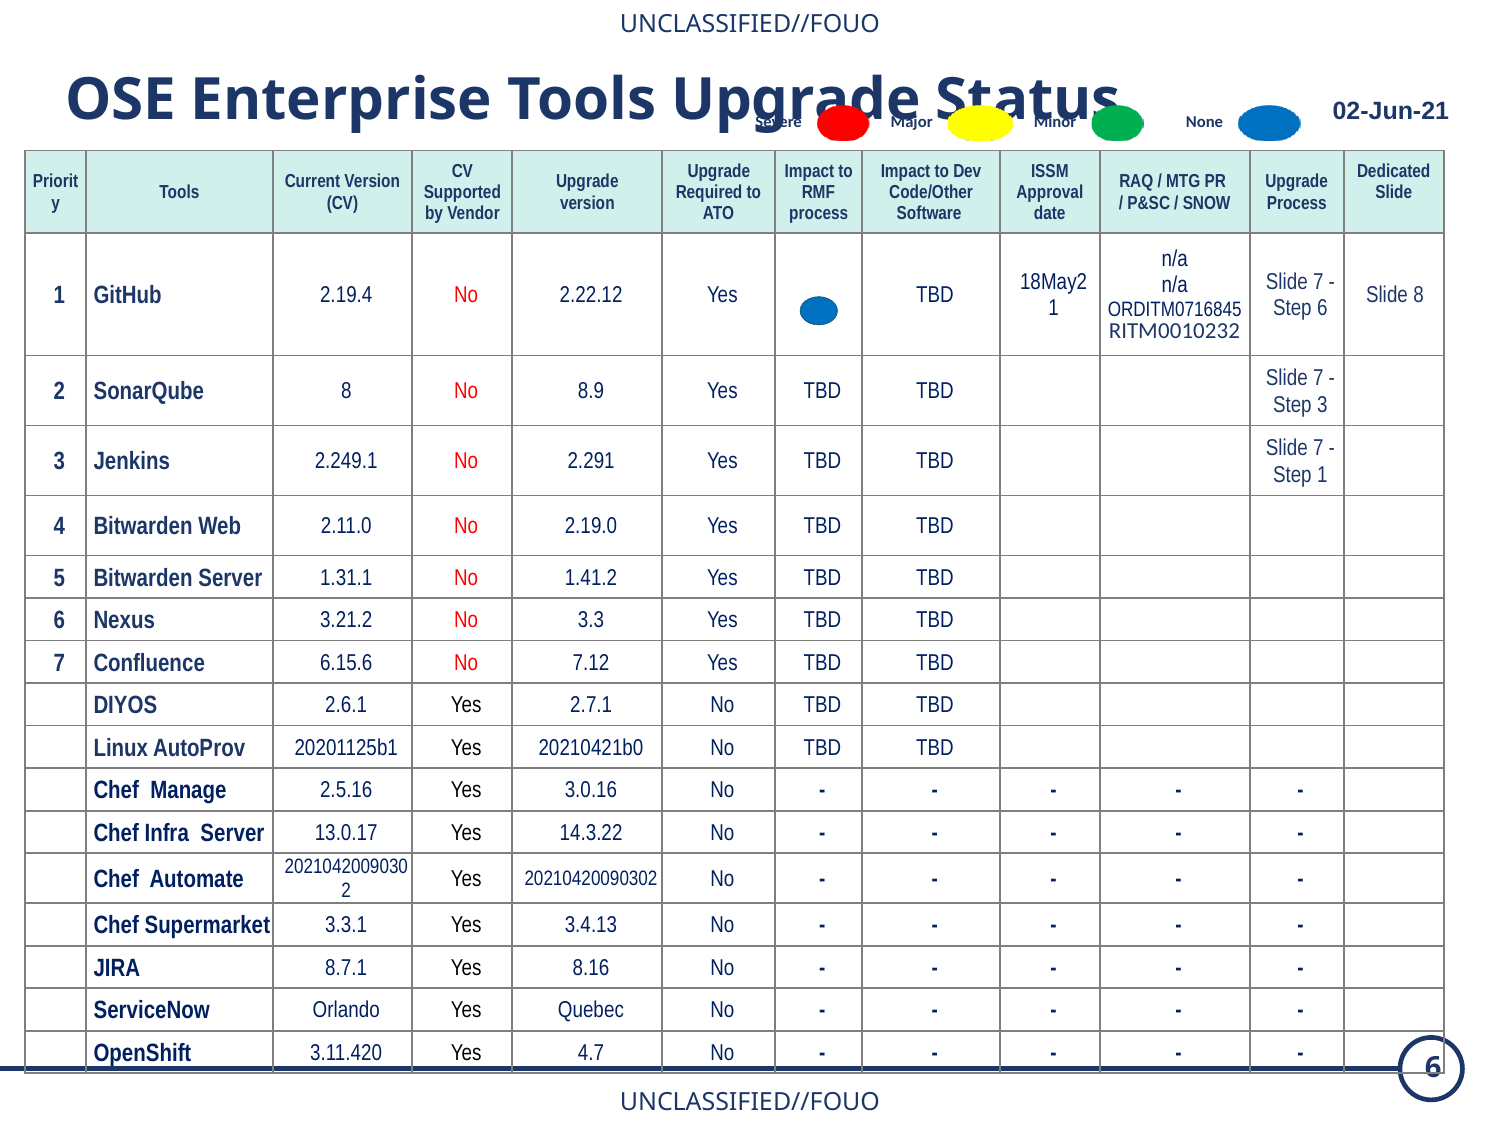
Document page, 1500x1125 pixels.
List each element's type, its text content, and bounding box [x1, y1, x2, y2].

table_cell [1345, 947, 1443, 987]
table_cell Slide 8 [1345, 234, 1443, 355]
table_cell TBD [776, 641, 861, 682]
table_cell - [1001, 812, 1099, 852]
table_cell Yes [663, 426, 774, 495]
table_cell TBD [863, 426, 999, 495]
table_cell - [776, 854, 861, 902]
table_header Priority [26, 151, 85, 232]
table_cell Bitwarden Server [87, 556, 272, 597]
table_cell [1101, 684, 1249, 725]
table_cell [1345, 356, 1443, 425]
table_header [1238, 106, 1301, 140]
table_cell - [1001, 947, 1099, 987]
table_cell 8.9 [513, 356, 661, 425]
table_cell [1101, 641, 1249, 682]
table_cell No [413, 641, 511, 682]
table_cell [1345, 556, 1443, 597]
table_cell - [1251, 812, 1343, 852]
table_cell [1001, 726, 1099, 767]
table_cell No [413, 599, 511, 640]
table_cell No [663, 726, 774, 767]
table_cell [1001, 684, 1099, 725]
table_cell No [413, 356, 511, 425]
table_cell [1251, 726, 1343, 767]
table_cell 1.31.1 [274, 556, 411, 597]
table_cell - [776, 904, 861, 945]
table_cell 3 [26, 426, 85, 495]
table_cell - [1251, 989, 1343, 1030]
table_cell [1345, 599, 1443, 640]
table_cell - [776, 989, 861, 1030]
table_cell [26, 684, 85, 725]
table_header CV Supported by Vendor [413, 151, 511, 232]
table_cell 18May21 [1001, 234, 1099, 355]
table_cell [1345, 904, 1443, 945]
table_header None [1144, 106, 1238, 140]
table_cell Chef Manage [87, 769, 272, 810]
table_header [948, 106, 1013, 140]
table_cell [1101, 556, 1249, 597]
table_cell 4.7 [513, 1032, 661, 1072]
table_cell - [1251, 769, 1343, 810]
table_cell - [863, 904, 999, 945]
table_cell Yes [413, 684, 511, 725]
table_cell Yes [413, 904, 511, 945]
table_cell [1101, 726, 1249, 767]
table_cell 2.11.0 [274, 496, 411, 555]
table_header Upgrade version [513, 151, 661, 232]
table_header Upgrade Process [1251, 151, 1343, 232]
table_cell TBD [863, 684, 999, 725]
table_cell Yes [663, 356, 774, 425]
table_cell TBD [776, 356, 861, 425]
table_cell 7 [26, 641, 85, 682]
table_cell 20210420090302 [513, 854, 661, 902]
table_cell - [863, 1032, 999, 1072]
table_cell [1251, 684, 1343, 725]
table_cell Yes [413, 769, 511, 810]
table_cell [26, 947, 85, 987]
list OSE Enterprise Tools Upgrade Status [50, 50, 1440, 150]
table_cell - [1251, 947, 1343, 987]
table_cell [1345, 426, 1443, 495]
table_cell [1001, 426, 1099, 495]
table_cell No [663, 1032, 774, 1072]
slide_number 6 [1378, 1043, 1488, 1094]
table_cell - [1001, 769, 1099, 810]
table_header Severe [725, 106, 817, 140]
table_cell 3.0.16 [513, 769, 661, 810]
table_cell - [776, 947, 861, 987]
table_cell 3.3 [513, 599, 661, 640]
table_cell Chef Infra Server [87, 812, 272, 852]
table_cell SonarQube [87, 356, 272, 425]
text_box 02-Jun-21 [1137, 87, 1465, 133]
table_cell [1345, 684, 1443, 725]
table_cell 7.12 [513, 641, 661, 682]
table_cell No [663, 904, 774, 945]
table_cell - [776, 1032, 861, 1072]
table_cell 20210420090302 [274, 854, 411, 902]
table_cell 5 [26, 556, 85, 597]
table_cell 2.19.4 [274, 234, 411, 355]
table_cell Chef Automate [87, 854, 272, 902]
table_cell TBD [863, 641, 999, 682]
table_cell [1001, 496, 1099, 555]
table_cell TBD [863, 496, 999, 555]
table_cell [1345, 769, 1443, 810]
table_header Current Version (CV) [274, 151, 411, 232]
table_cell No [663, 989, 774, 1030]
table_cell [1001, 599, 1099, 640]
table_header [817, 106, 869, 140]
table_cell OpenShift [87, 1032, 272, 1072]
table_cell [1345, 854, 1443, 902]
table_cell [1101, 356, 1249, 425]
table_cell - [776, 812, 861, 852]
table_cell GitHub [87, 234, 272, 355]
table_cell TBD [863, 599, 999, 640]
table_cell [1101, 599, 1249, 640]
table_cell [26, 854, 85, 902]
table_cell Linux AutoProv [87, 726, 272, 767]
table_cell - [1101, 1032, 1249, 1072]
table_cell [26, 904, 85, 945]
table_cell Yes [663, 599, 774, 640]
table_cell 20201125b1 [274, 726, 411, 767]
table_cell [1345, 496, 1443, 555]
table_cell Slide 7 - Step 1 [1251, 426, 1343, 495]
table_cell - [1001, 1032, 1099, 1072]
table_cell [26, 812, 85, 852]
table_cell Yes [413, 1032, 511, 1072]
table_cell Yes [413, 726, 511, 767]
table_cell - [1101, 812, 1249, 852]
table_cell [1001, 556, 1099, 597]
table_cell 20210421b0 [513, 726, 661, 767]
table_cell 8 [274, 356, 411, 425]
table_cell [26, 769, 85, 810]
table_cell - [863, 854, 999, 902]
table_cell Yes [663, 496, 774, 555]
table_cell 8.7.1 [274, 947, 411, 987]
table_cell No [413, 426, 511, 495]
table_cell Yes [663, 234, 774, 355]
table_cell - [1001, 989, 1099, 1030]
table_cell 2.22.12 [513, 234, 661, 355]
table_header Tools [87, 151, 272, 232]
table_cell Jenkins [87, 426, 272, 495]
table_cell Yes [663, 641, 774, 682]
table_header Impact to RMF process [776, 151, 861, 232]
table_cell TBD [863, 234, 999, 355]
table_cell 6 [26, 599, 85, 640]
table_cell No [663, 684, 774, 725]
table_cell 3.3.1 [274, 904, 411, 945]
table_cell No [663, 947, 774, 987]
table_cell Orlando [274, 989, 411, 1030]
table_cell - [1251, 854, 1343, 902]
table_cell - [1101, 769, 1249, 810]
table_cell [776, 234, 861, 355]
table_cell - [1251, 1032, 1343, 1072]
table_cell - [863, 989, 999, 1030]
table_cell No [413, 496, 511, 555]
table_cell - [863, 769, 999, 810]
table_cell - [863, 812, 999, 852]
table_cell - [1101, 904, 1249, 945]
table_cell [1001, 641, 1099, 682]
table_cell TBD [776, 426, 861, 495]
table_header Major [869, 106, 948, 140]
table_cell 1.41.2 [513, 556, 661, 597]
table_cell 2 [26, 356, 85, 425]
table_cell TBD [863, 556, 999, 597]
table_cell [1345, 989, 1443, 1030]
table_cell - [1251, 904, 1343, 945]
table_cell [26, 1032, 85, 1072]
table_cell 3.4.13 [513, 904, 661, 945]
table_cell Quebec [513, 989, 661, 1030]
table_cell Yes [413, 812, 511, 852]
table_cell [1251, 641, 1343, 682]
table_cell [26, 726, 85, 767]
table_cell [1101, 426, 1249, 495]
table_cell 13.0.17 [274, 812, 411, 852]
table_header Minor [1013, 106, 1092, 140]
table_cell TBD [863, 356, 999, 425]
table_cell ServiceNow [87, 989, 272, 1030]
table_cell - [1101, 947, 1249, 987]
table_cell Yes [413, 854, 511, 902]
table_cell TBD [776, 556, 861, 597]
text_box [797, 294, 840, 328]
table_cell 6.15.6 [274, 641, 411, 682]
table_cell [1001, 356, 1099, 425]
table_cell No [413, 556, 511, 597]
table_cell 14.3.22 [513, 812, 661, 852]
table_cell [1345, 1032, 1443, 1072]
table_header Impact to Dev Code/Other Software [863, 151, 999, 232]
table_cell TBD [776, 726, 861, 767]
table_cell Yes [663, 556, 774, 597]
table_header Dedicated Slide [1345, 151, 1443, 232]
table_cell - [1001, 854, 1099, 902]
table_cell Slide 7 - Step 3 [1251, 356, 1343, 425]
table_cell - [776, 769, 861, 810]
table_cell [1345, 726, 1443, 767]
table_cell 3.21.2 [274, 599, 411, 640]
table_cell 2.249.1 [274, 426, 411, 495]
table_cell TBD [776, 599, 861, 640]
table_cell [1345, 641, 1443, 682]
table_cell - [1001, 904, 1099, 945]
table_cell 2.7.1 [513, 684, 661, 725]
table_cell No [663, 812, 774, 852]
table_cell DIYOS [87, 684, 272, 725]
table_header ISSM Approval date [1001, 151, 1099, 232]
table_cell 3.11.420 [274, 1032, 411, 1072]
table_cell - [1101, 854, 1249, 902]
table_cell Slide 7 - Step 6 [1251, 234, 1343, 355]
table_cell [1101, 496, 1249, 555]
table_cell 1 [26, 234, 85, 355]
table_cell TBD [776, 496, 861, 555]
table_cell - [1101, 989, 1249, 1030]
table_cell Nexus [87, 599, 272, 640]
table_cell 2.19.0 [513, 496, 661, 555]
table_cell 8.16 [513, 947, 661, 987]
table_cell No [663, 769, 774, 810]
table_cell No [663, 854, 774, 902]
table_cell 4 [26, 496, 85, 555]
table_cell Yes [413, 947, 511, 987]
table_cell Confluence [87, 641, 272, 682]
table_cell 2.291 [513, 426, 661, 495]
table_cell - [863, 947, 999, 987]
table_cell TBD [863, 726, 999, 767]
table_header [1092, 106, 1144, 140]
table_cell [26, 989, 85, 1030]
table_cell [1251, 556, 1343, 597]
table_cell 2.6.1 [274, 684, 411, 725]
table_cell n/a n/a ORDITM0716845 RITM0010232 [1101, 234, 1249, 355]
table_header RAQ / MTG PR / P&SC / SNOW [1101, 151, 1249, 232]
table_cell TBD [776, 684, 861, 725]
table_cell [1345, 812, 1443, 852]
table_header Upgrade Required to ATO [663, 151, 774, 232]
table_cell Yes [413, 989, 511, 1030]
table_cell Bitwarden Web [87, 496, 272, 555]
table_cell JIRA [87, 947, 272, 987]
table_cell [1251, 496, 1343, 555]
table_cell No [413, 234, 511, 355]
table_cell 2.5.16 [274, 769, 411, 810]
table_cell Chef Supermarket [87, 904, 272, 945]
table_cell [1251, 599, 1343, 640]
